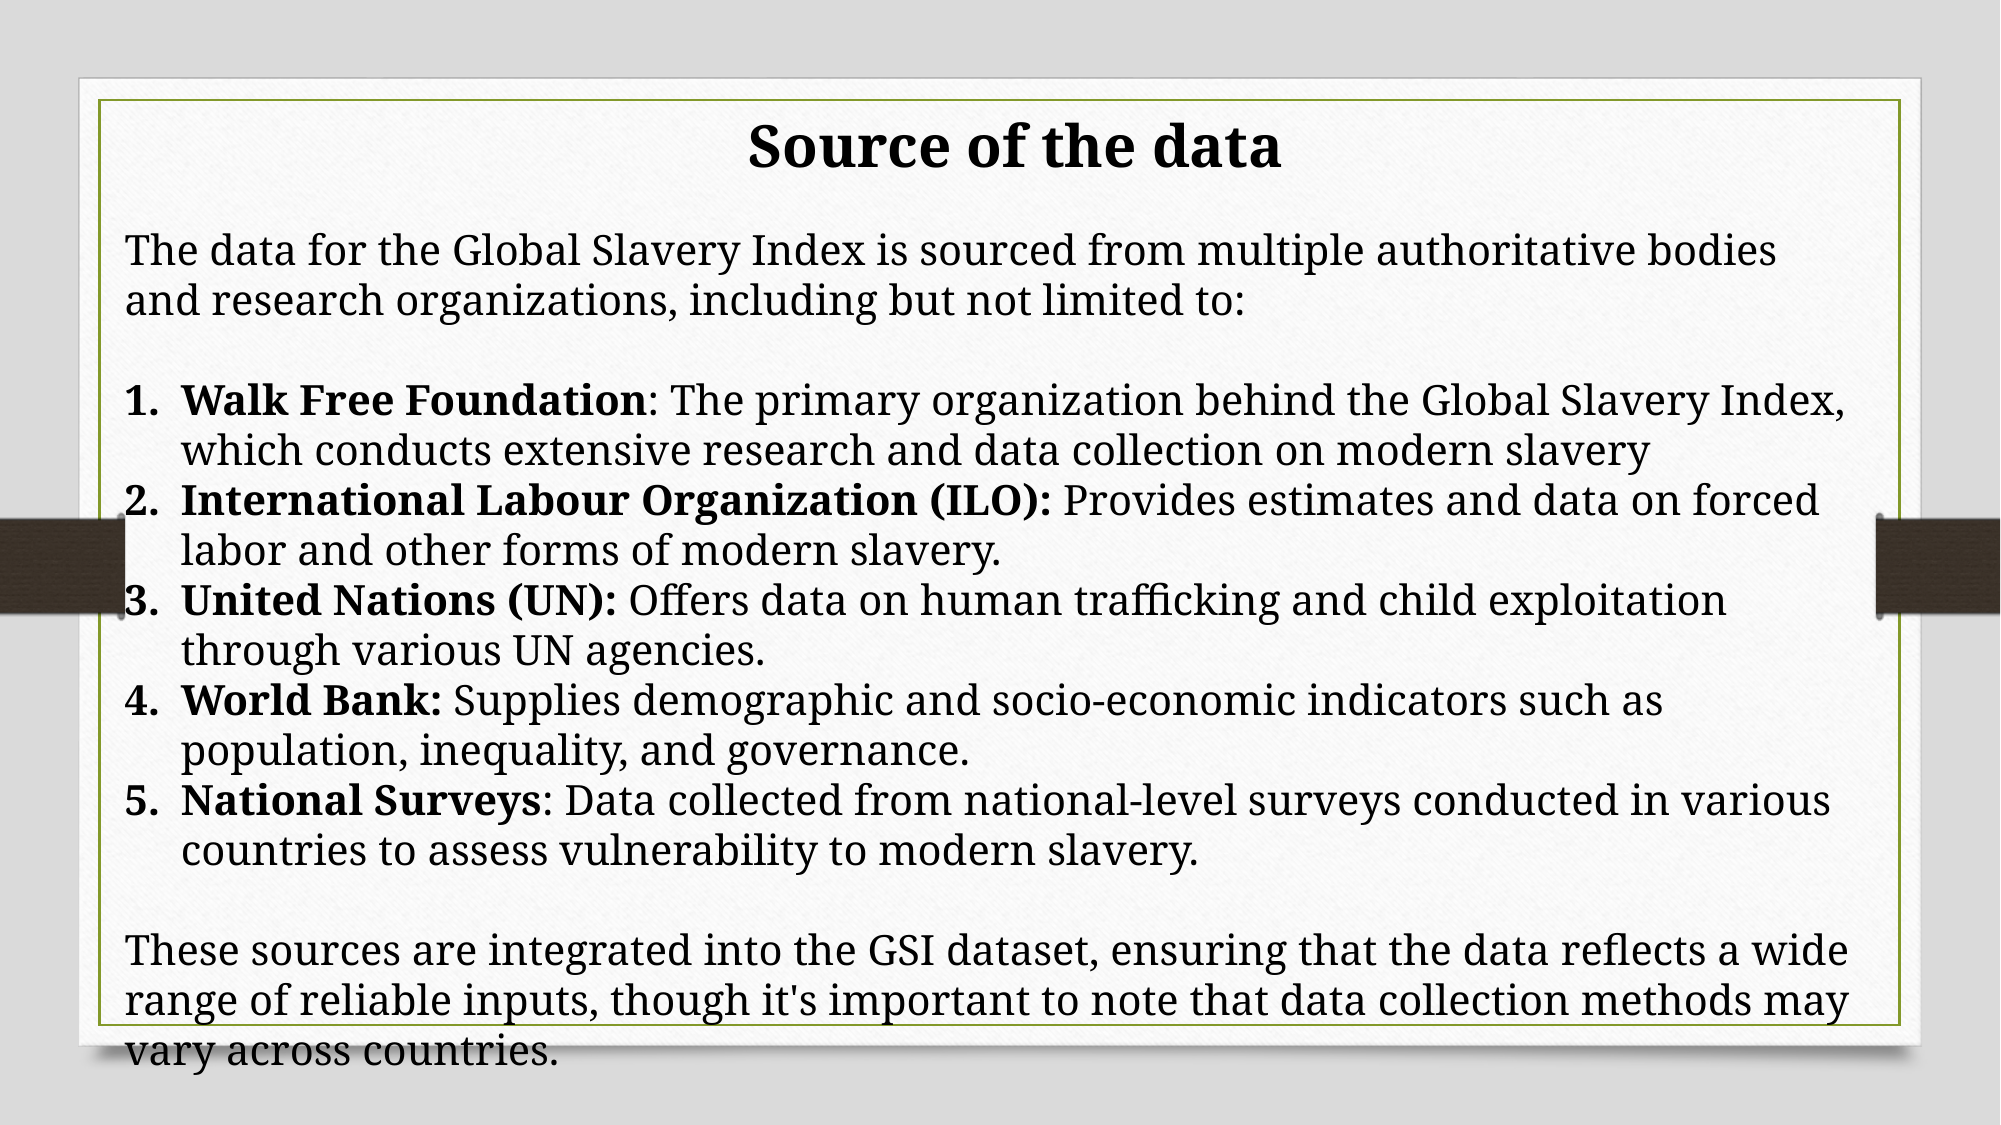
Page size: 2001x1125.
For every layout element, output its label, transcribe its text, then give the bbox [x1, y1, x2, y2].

picture [0, 0, 2001, 1125]
text_box Source of the data The data for the Global Slavery Index is sourced from multiple authoritative bodies and research organizations, including but not limited to: Walk Free Foundation: The primary organization behind the Global Slavery Index, which conducts extensive research and data collection on modern slavery International Labour Organization (ILO): Provides estimates and data on forced labor and other forms of modern slavery. United Nations (UN): Offers data on human trafficking and child exploitation through various UN agencies. World Bank: Supplies demographic and socio-economic indicators such as population, inequality, and governance. National Surveys: Data collected from national-level surveys conducted in various countries to assess vulnerability to modern slavery. These sources are integrated into the GSI dataset, ensuring that the data reflects a wide range of reliable inputs, though it's important to note that data collection methods may vary across countries. [109, 101, 1876, 1082]
